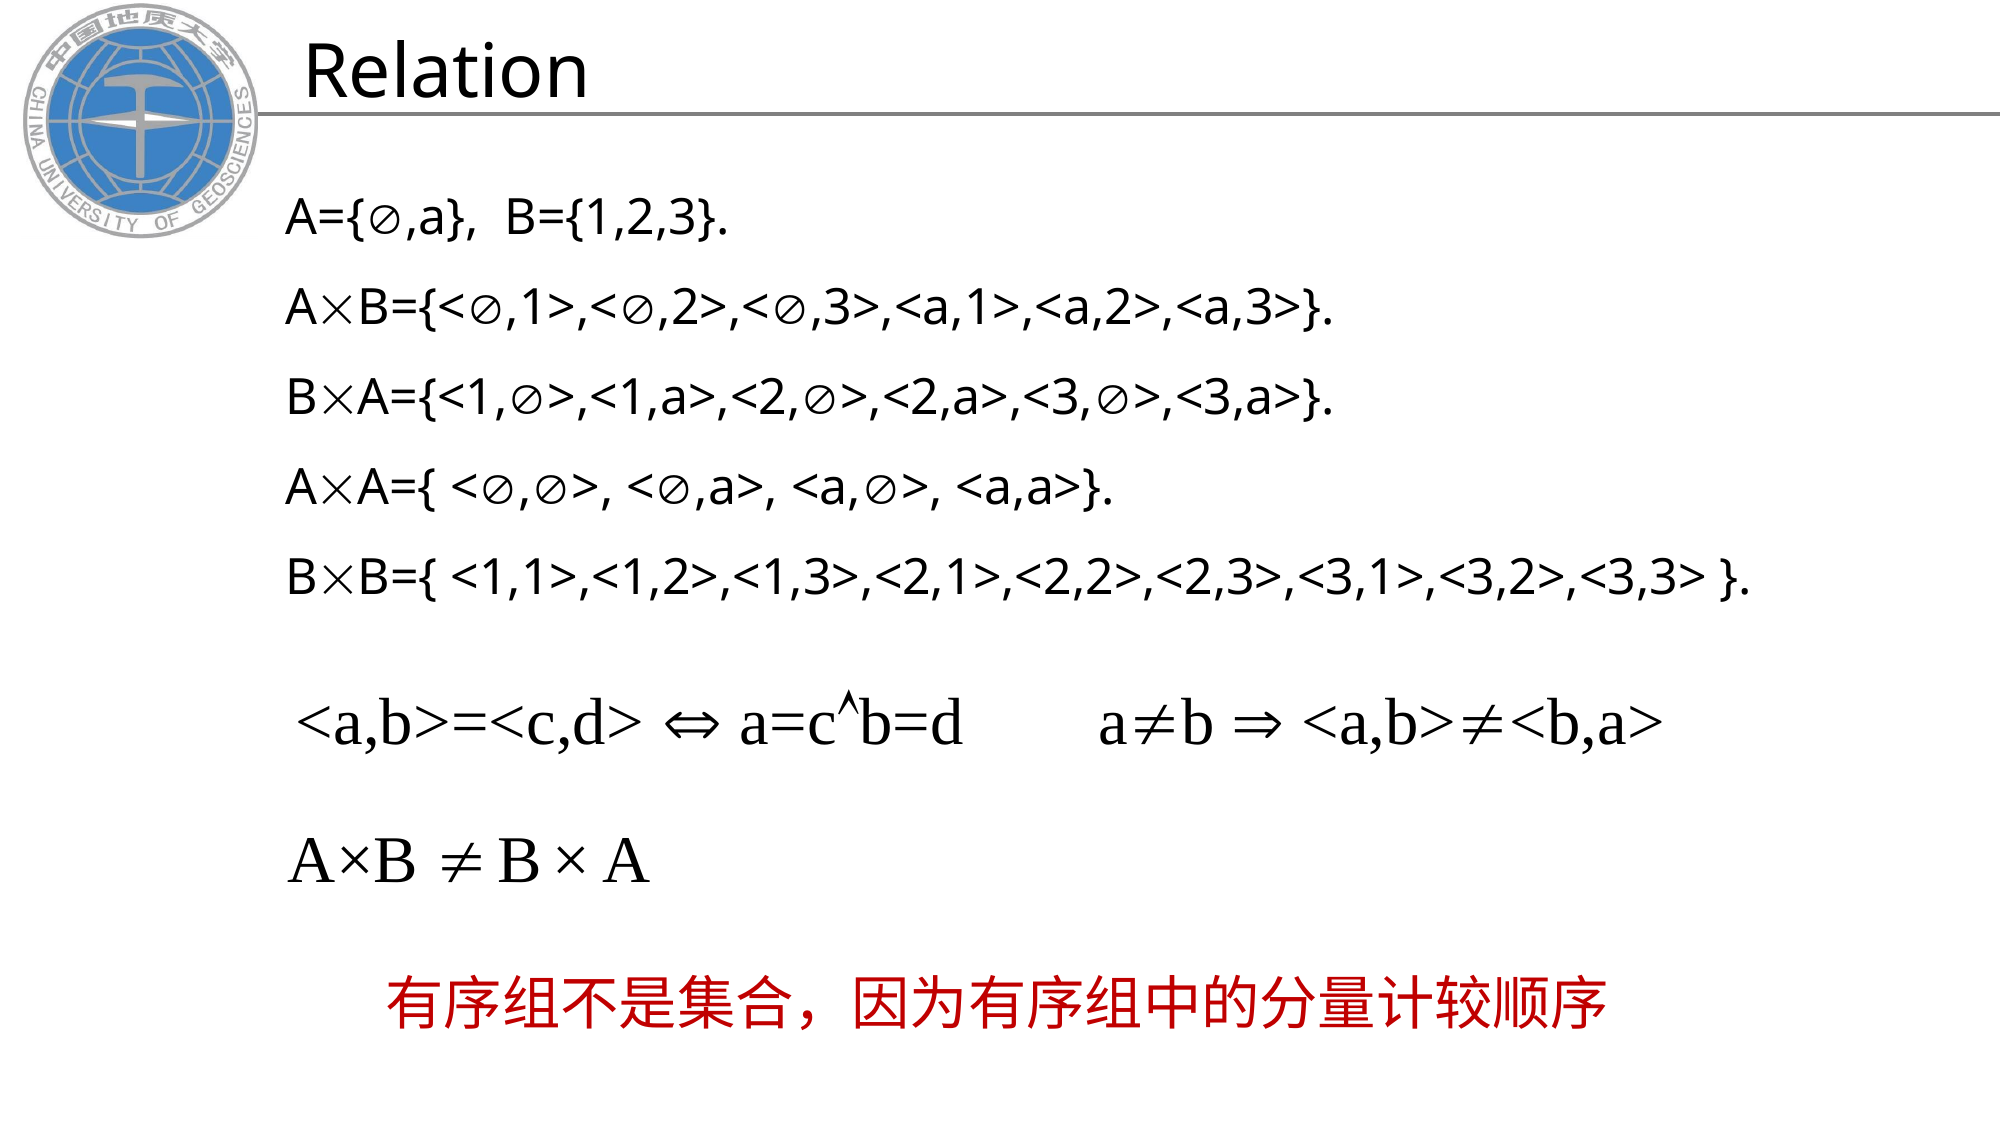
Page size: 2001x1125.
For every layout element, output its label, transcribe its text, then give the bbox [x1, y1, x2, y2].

text_box Relation [287, 15, 1233, 120]
text_box A×B  B × A [273, 808, 680, 915]
text_box ab  <a,b><b,a> [1008, 650, 1681, 765]
picture [21, 3, 258, 239]
text_box 有序组不是集合，因为有序组中的分量计较顺序 [370, 958, 1624, 1044]
text_box <a,b>=<c,d>  a=cb=d [206, 650, 980, 765]
text_box A={,a}, B={1,2,3}. AB={<,1>,<,2>,<,3>,<a,1>,<a,2>,<a,3>}. BA={<1,>,<1,a>,<2,>,<2,a>,<3,>,<3,a>}. AA={ <,>, <,a>, <a,>, <a,a>}. BB={ <1,1>,<1,2>,<1,3>,<2,1>,<2,2>,<2,3>,<3,1>,<3,2>,<3,3> }. [271, 147, 2000, 613]
